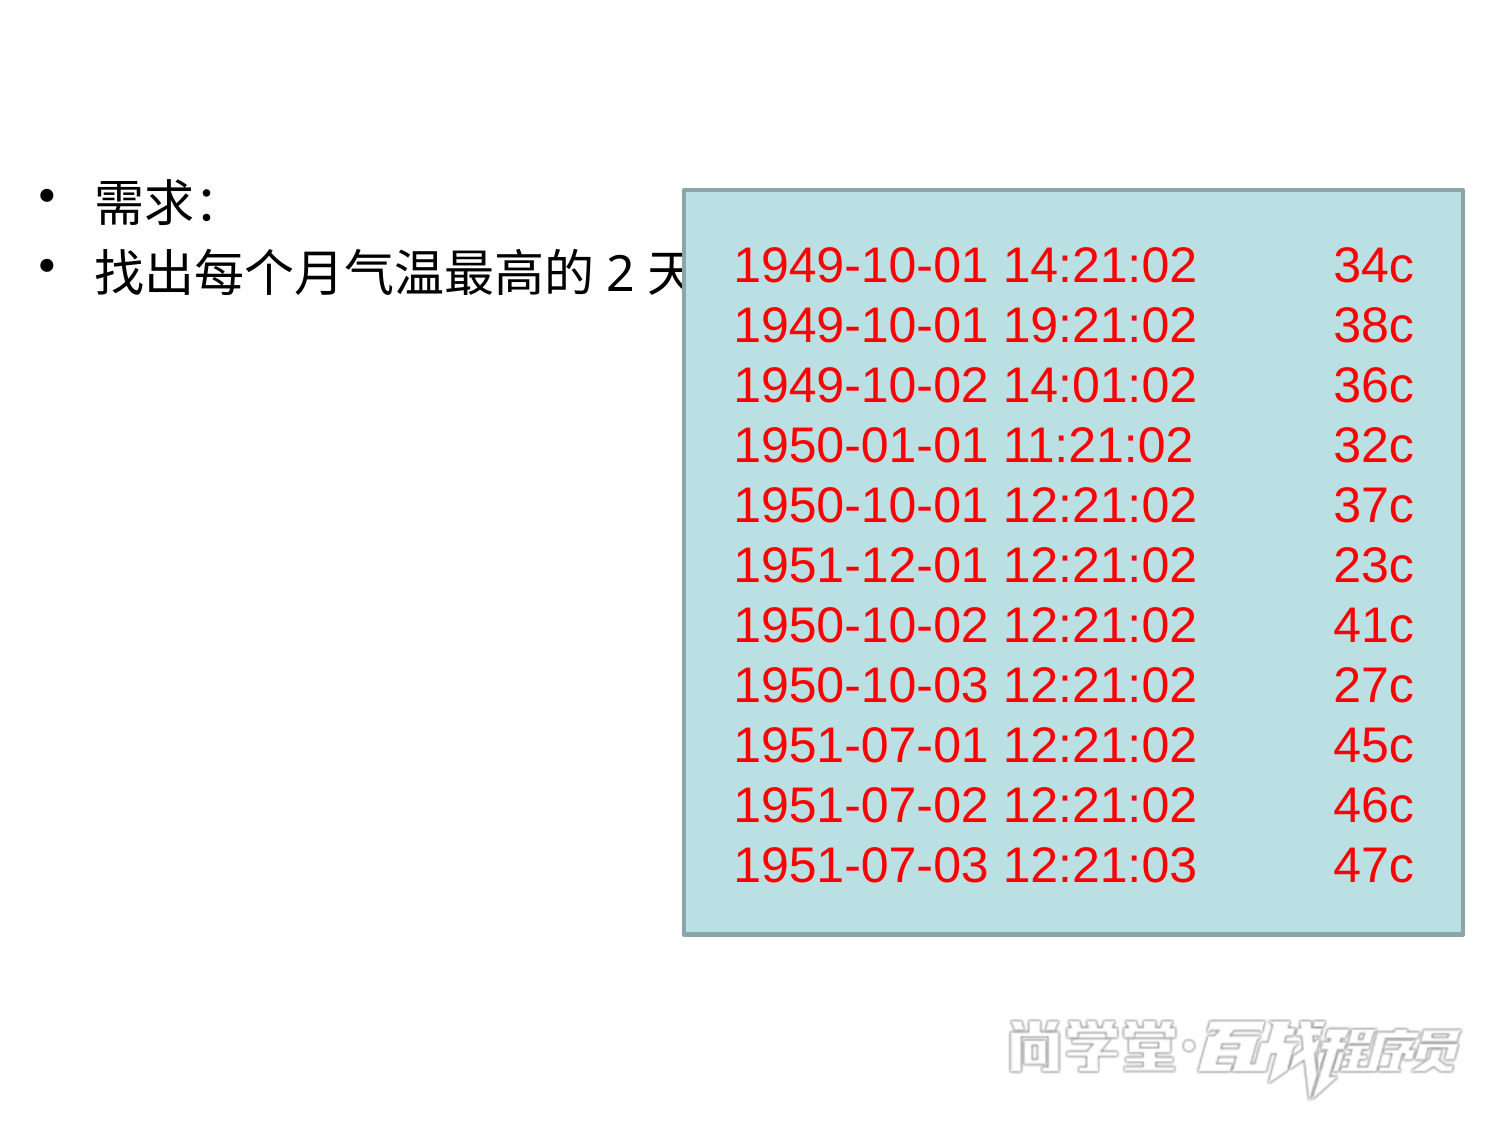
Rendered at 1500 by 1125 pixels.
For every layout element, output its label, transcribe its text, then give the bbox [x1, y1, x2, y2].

picture [1008, 1019, 1463, 1103]
text_box 1949-10-01 14:21:02 34c 1949-10-01 19:21:02 38c 1949-10-02 14:01:02 36c 1950-01-01 11:21:02 32c 1950-10-01 12:21:02 37c 1951-12-01 12:21:02 23c 1950-10-02 12:21:02 41c 1950-10-03 12:21:02 27c 1951-07-01 12:21:02 45c 1951-07-02 12:21:02 46c 1951-07-03 12:21:03 47c [682, 188, 1465, 937]
list 需求： 找出每个月气温最高的2天 [23, 164, 1465, 997]
